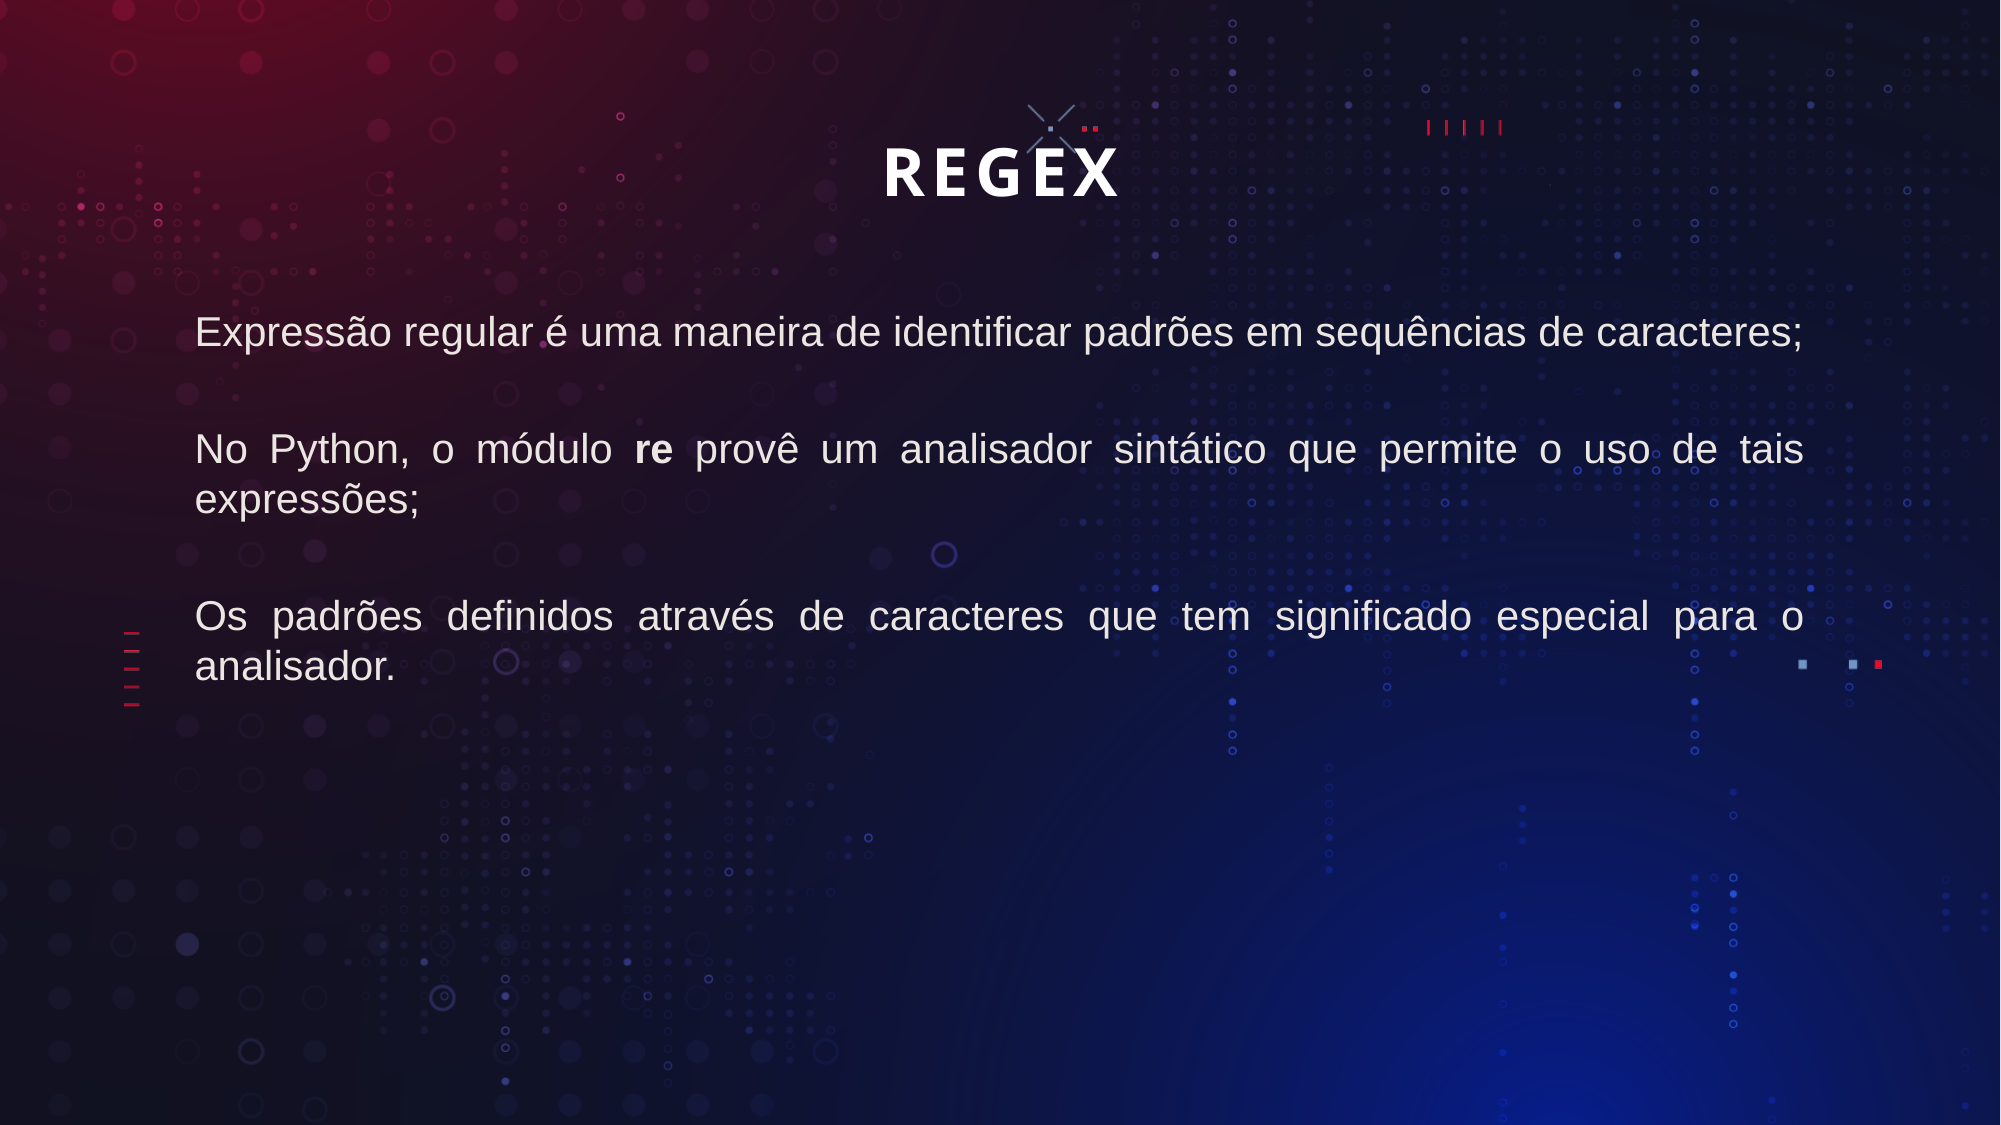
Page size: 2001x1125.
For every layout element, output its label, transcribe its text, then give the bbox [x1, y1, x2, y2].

text_box Expressão regular é uma maneira de identificar padrões em sequências de caracteres; No Python, o módulo re provê um analisador sintático que permite o uso de tais expressões; Os padrões definidos através de caracteres que tem significado especial para o analisador. [179, 297, 1821, 697]
title REGEX [421, 135, 1579, 219]
picture [0, 0, 2001, 1125]
